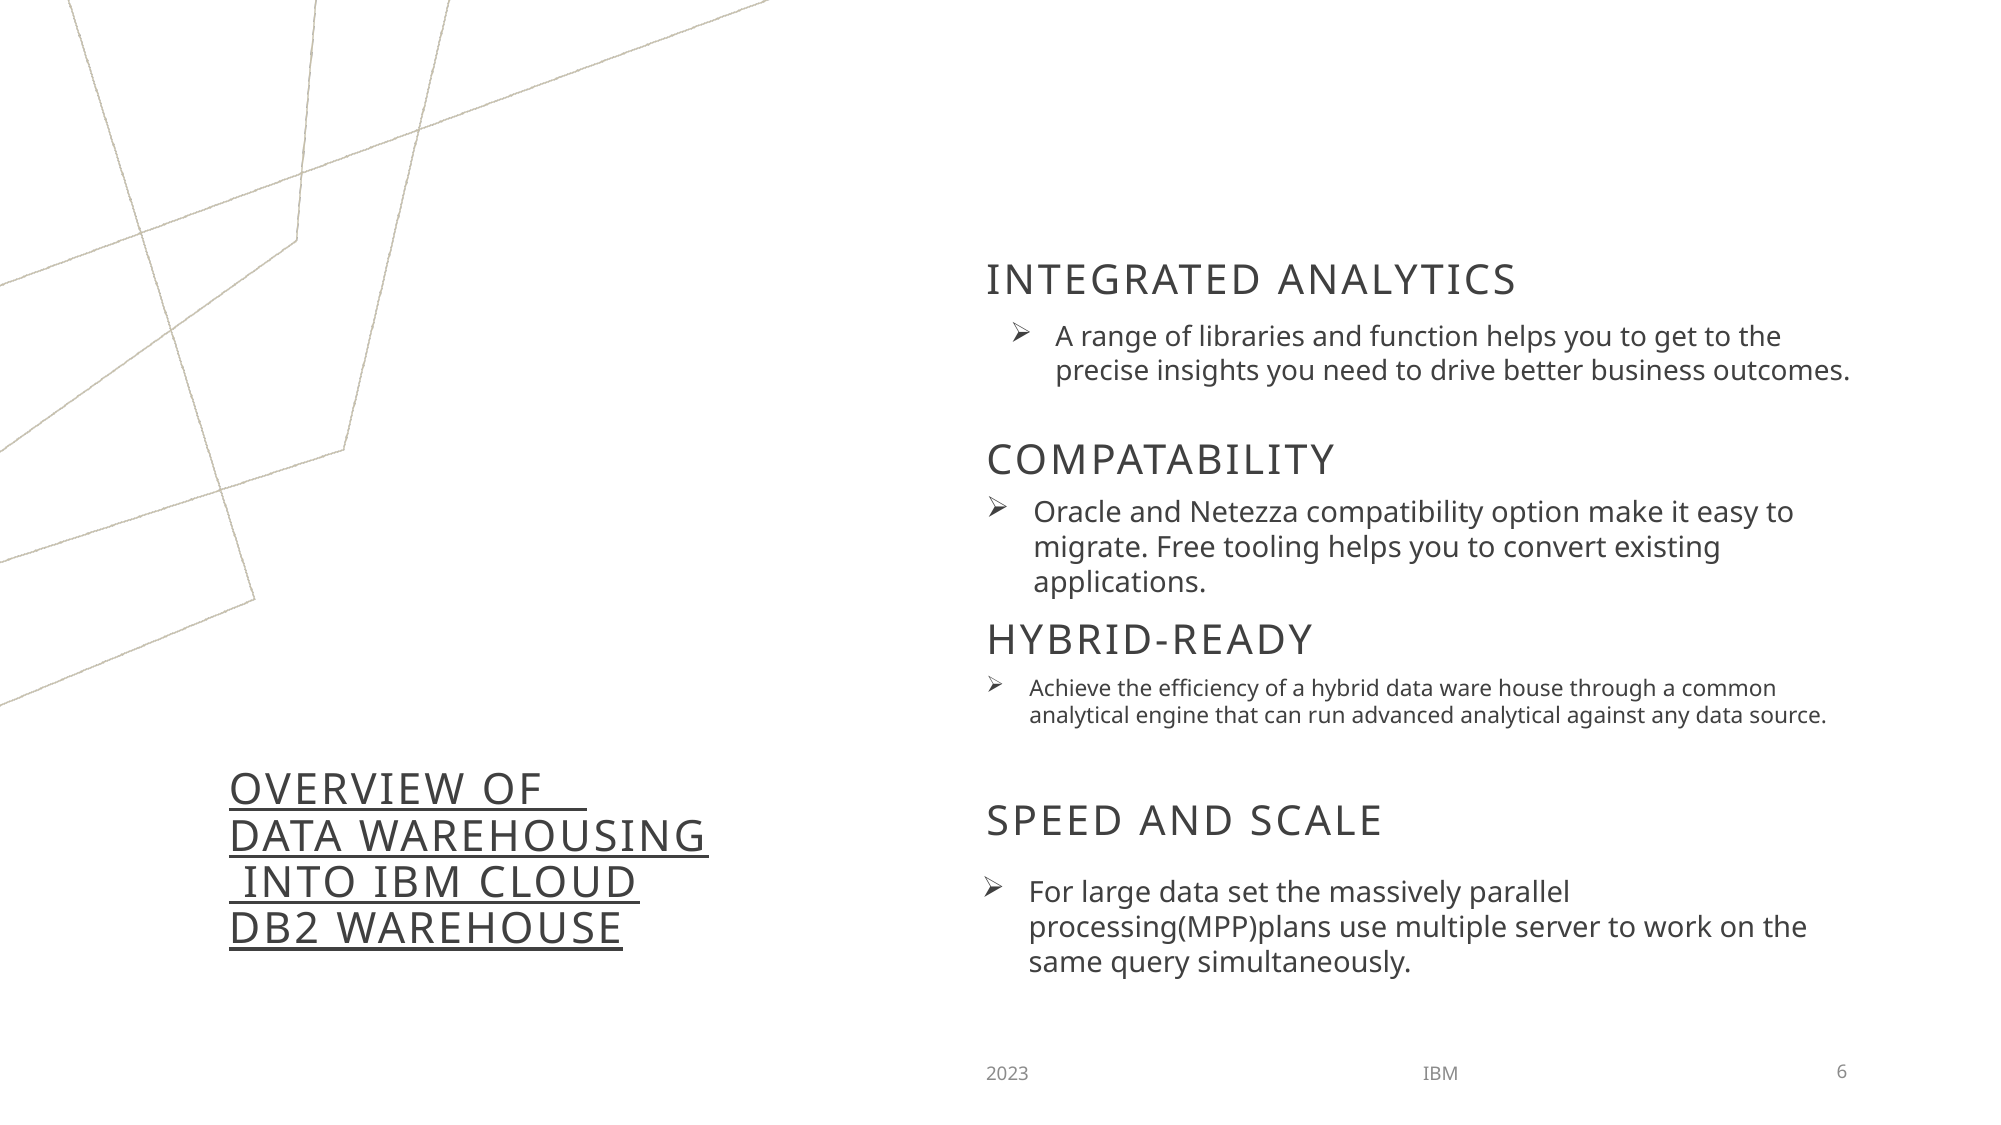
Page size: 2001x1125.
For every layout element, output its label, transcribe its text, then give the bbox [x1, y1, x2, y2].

title OVERVIEW of DATA WAREHOUSING INTO IBM CLOUD DB2 WAREHOUSE [214, 743, 729, 961]
slide_number 2023 [971, 1042, 1127, 1103]
list INTEGRATED ANALYTICS [971, 251, 1863, 311]
list A range of libraries and function helps you to get to the precise insights you need to drive better business outcomes. [995, 310, 1887, 403]
picture [0, 0, 803, 720]
footer IBM [1174, 1042, 1707, 1103]
slide_number 6 [1755, 1042, 1863, 1103]
list HYBRID-READY [971, 611, 1863, 665]
list Achieve the efficiency of a hybrid data ware house through a common analytical engine that can run advanced analytical against any data source. [971, 665, 1863, 758]
list Oracle and Netezza compatibility option make it easy to migrate. Free tooling helps you to convert existing applications. [971, 485, 1863, 578]
list COMPATABILITY [971, 431, 1863, 485]
list For large data set the massively parallel processing(MPP)plans use multiple server to work on the same query simultaneously. [966, 865, 1858, 957]
list SPEED AND SCALE [971, 792, 1863, 853]
